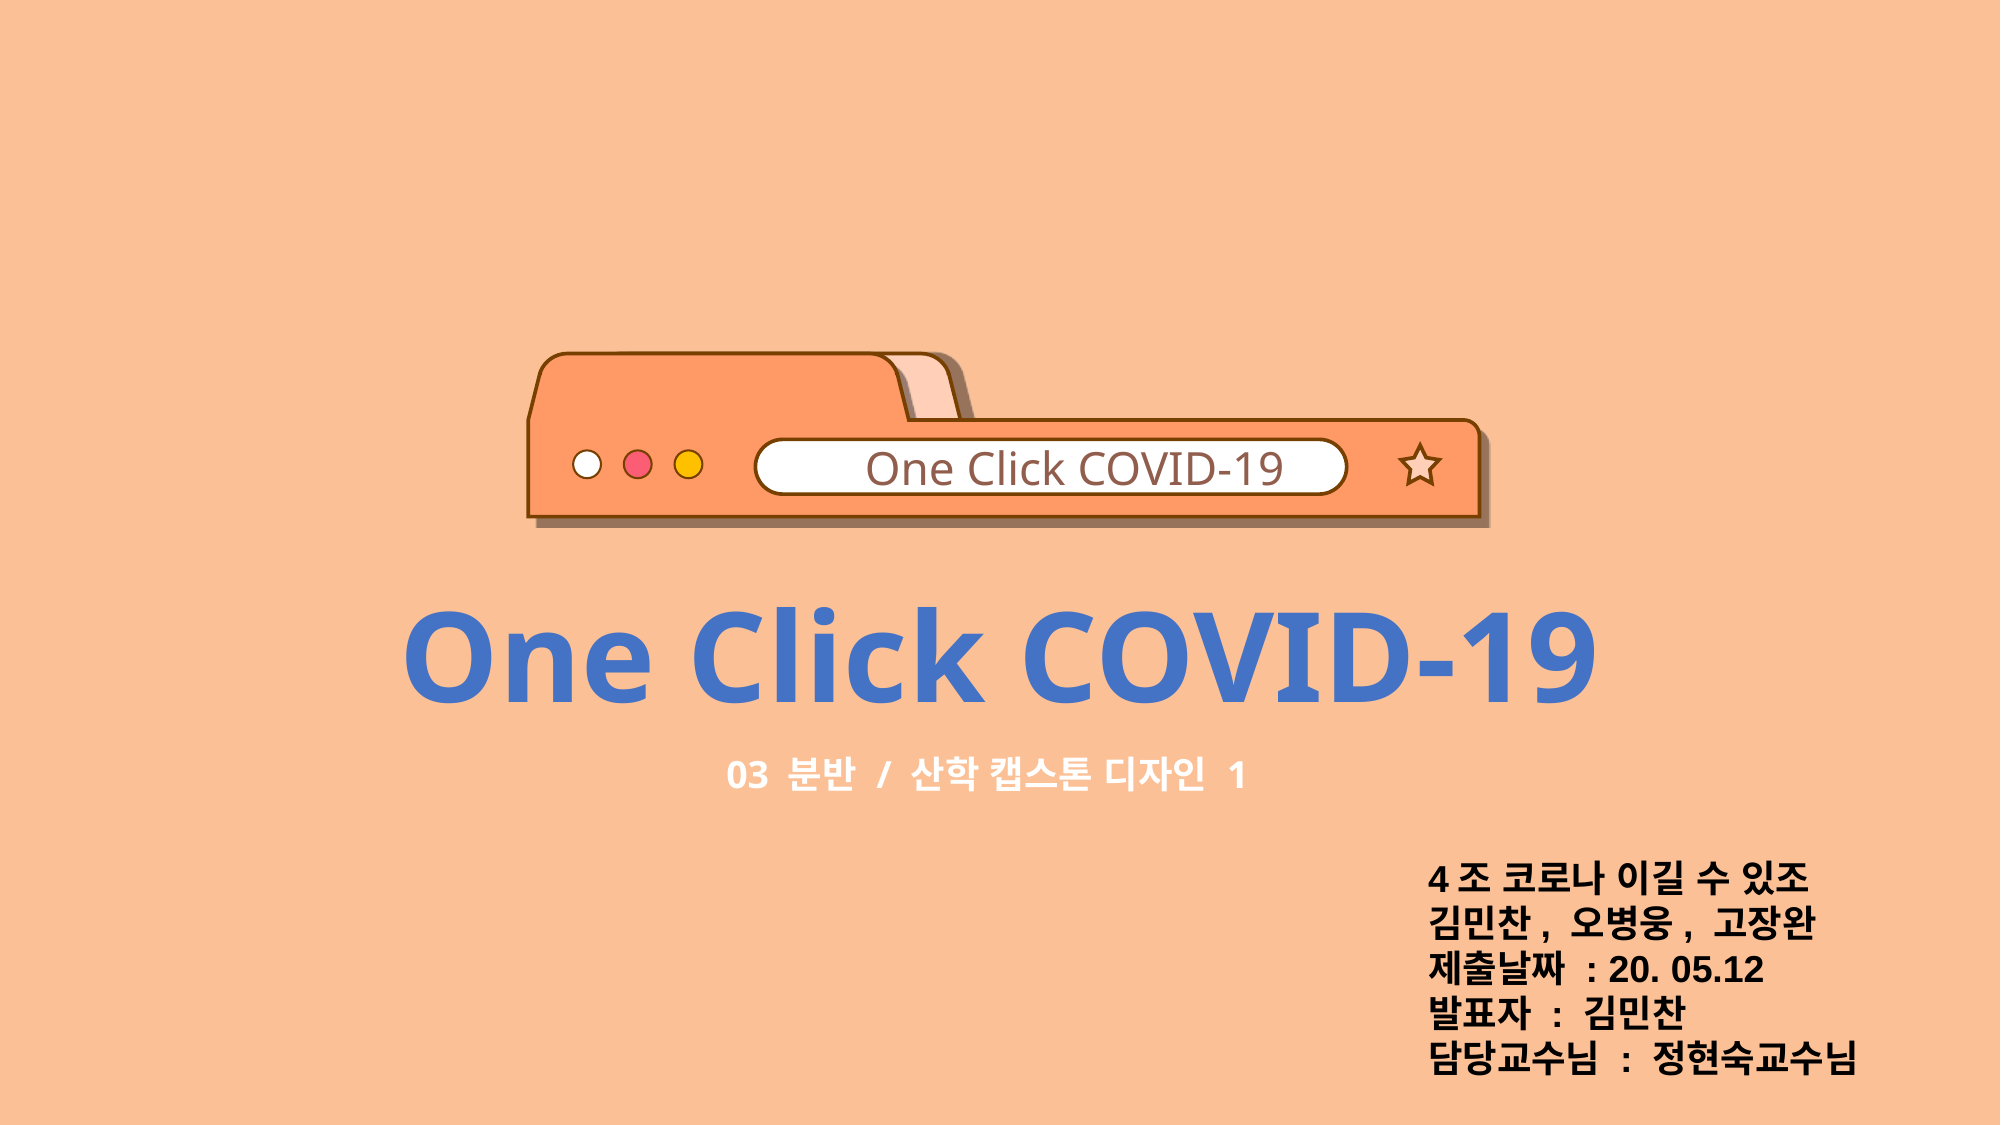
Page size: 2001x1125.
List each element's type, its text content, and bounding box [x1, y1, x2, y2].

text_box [528, 353, 1480, 517]
text_box 4조 코로나 이길 수 있조 김민찬, 오병웅, 고장완 제출날짜 : 20. 05.12 발표자 : 김민찬 담당교수님 : 정현숙교수님 [1413, 847, 1983, 1088]
text_box One Click COVID-19 [385, 570, 1615, 736]
text_box 03 분반 / 산학 캡스톤 디자인 1 [711, 720, 1264, 804]
